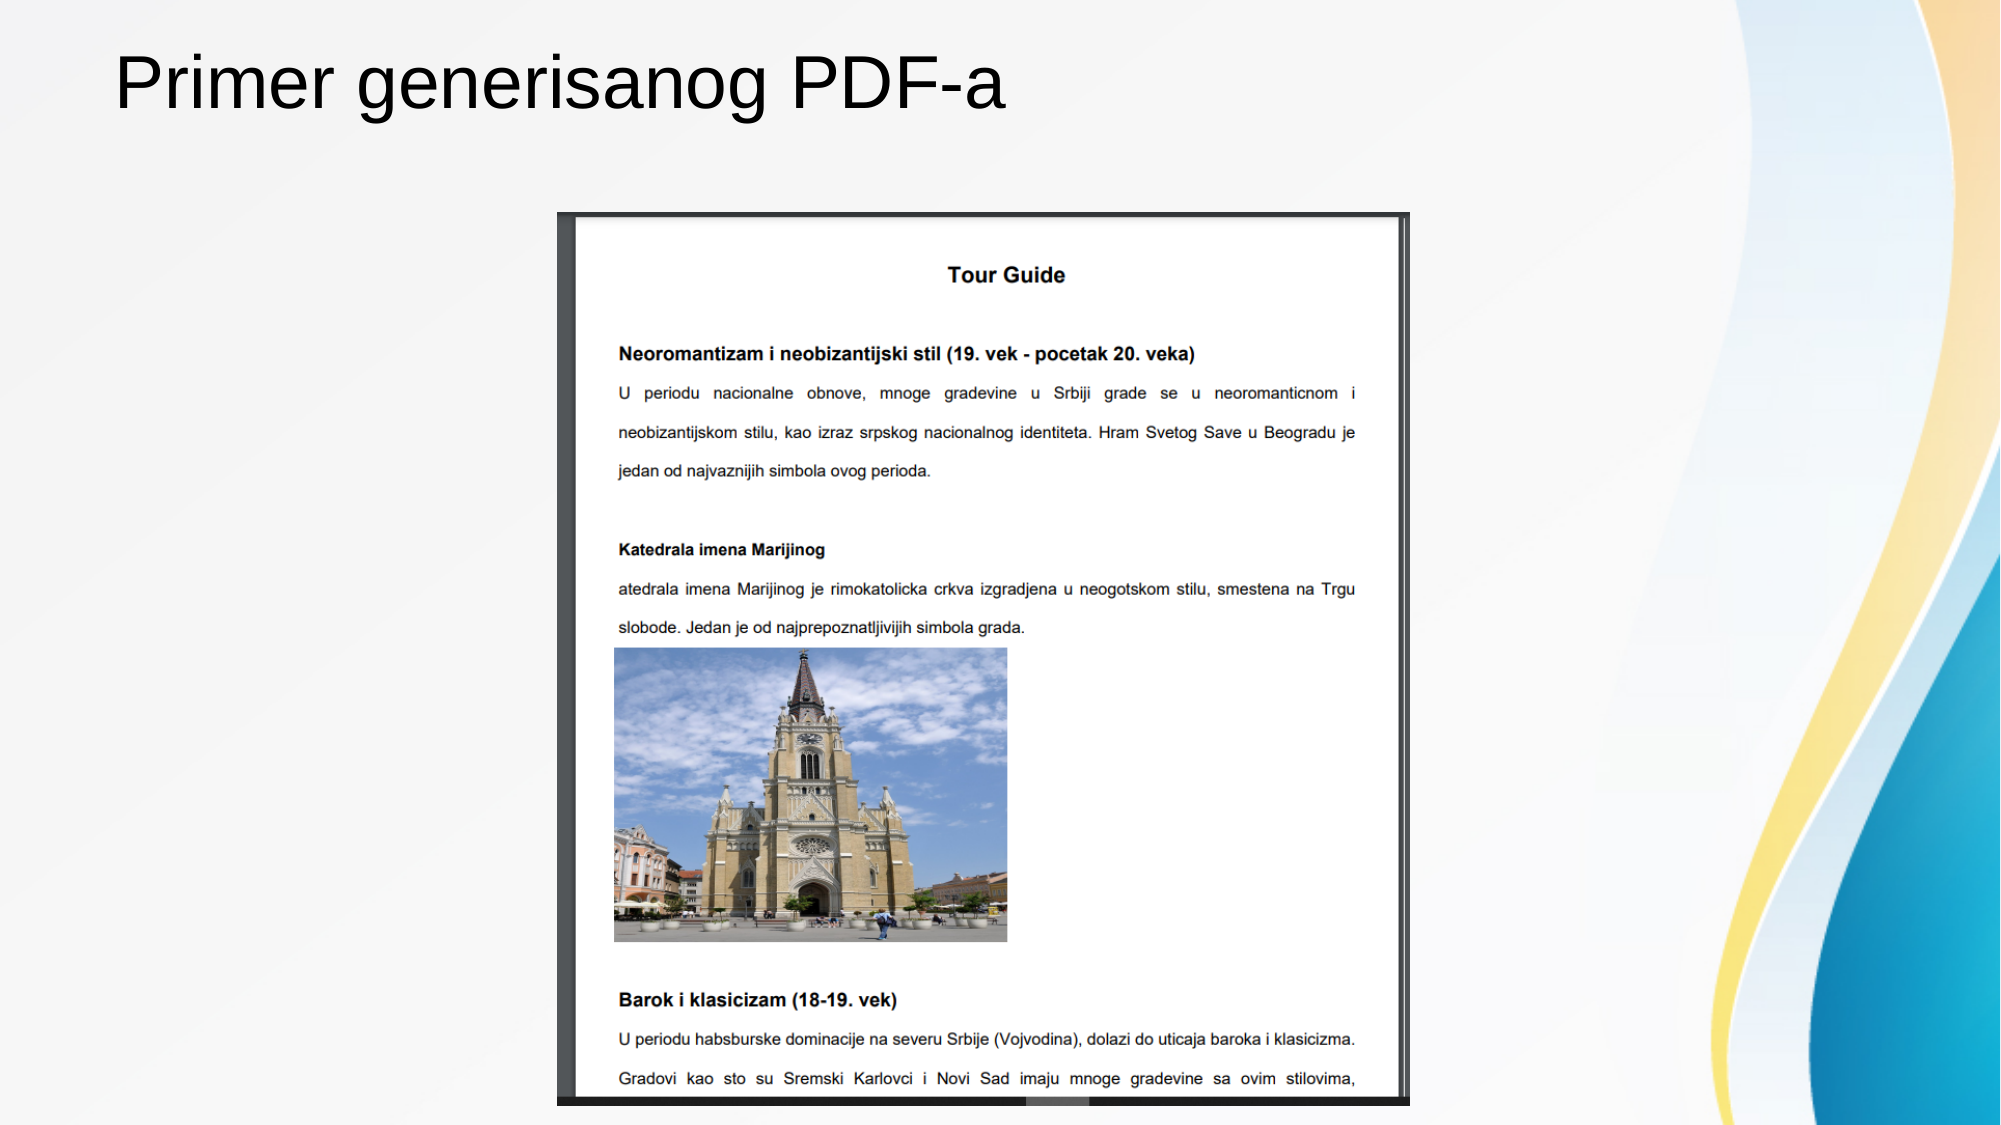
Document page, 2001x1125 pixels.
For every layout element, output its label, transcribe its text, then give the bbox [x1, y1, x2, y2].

picture [0, 0, 2001, 1125]
title Primer generisanog PDF-a [99, 30, 1901, 127]
